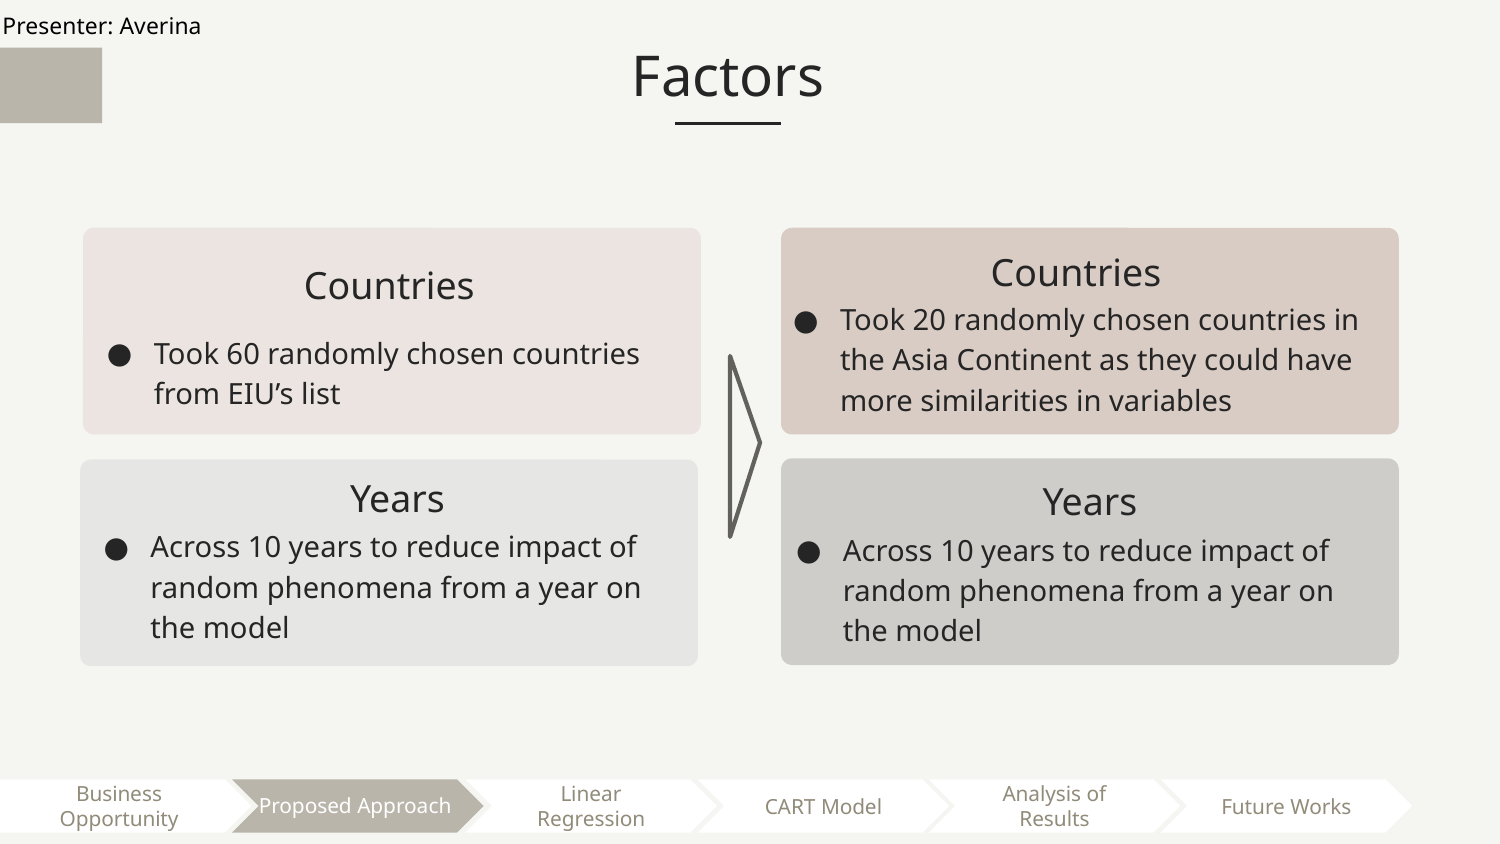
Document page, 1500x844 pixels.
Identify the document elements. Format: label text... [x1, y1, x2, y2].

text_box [79, 458, 699, 667]
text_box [780, 458, 1400, 666]
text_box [777, 227, 1400, 443]
subtitle Took 60 randomly chosen countries from EIU’s list [91, 284, 698, 456]
text_box [0, 47, 104, 125]
title Factors [491, 25, 965, 113]
text_box Countries [213, 245, 566, 284]
text_box Presenter: Averina [0, 4, 217, 47]
text_box [727, 353, 763, 540]
text_box [80, 225, 703, 437]
